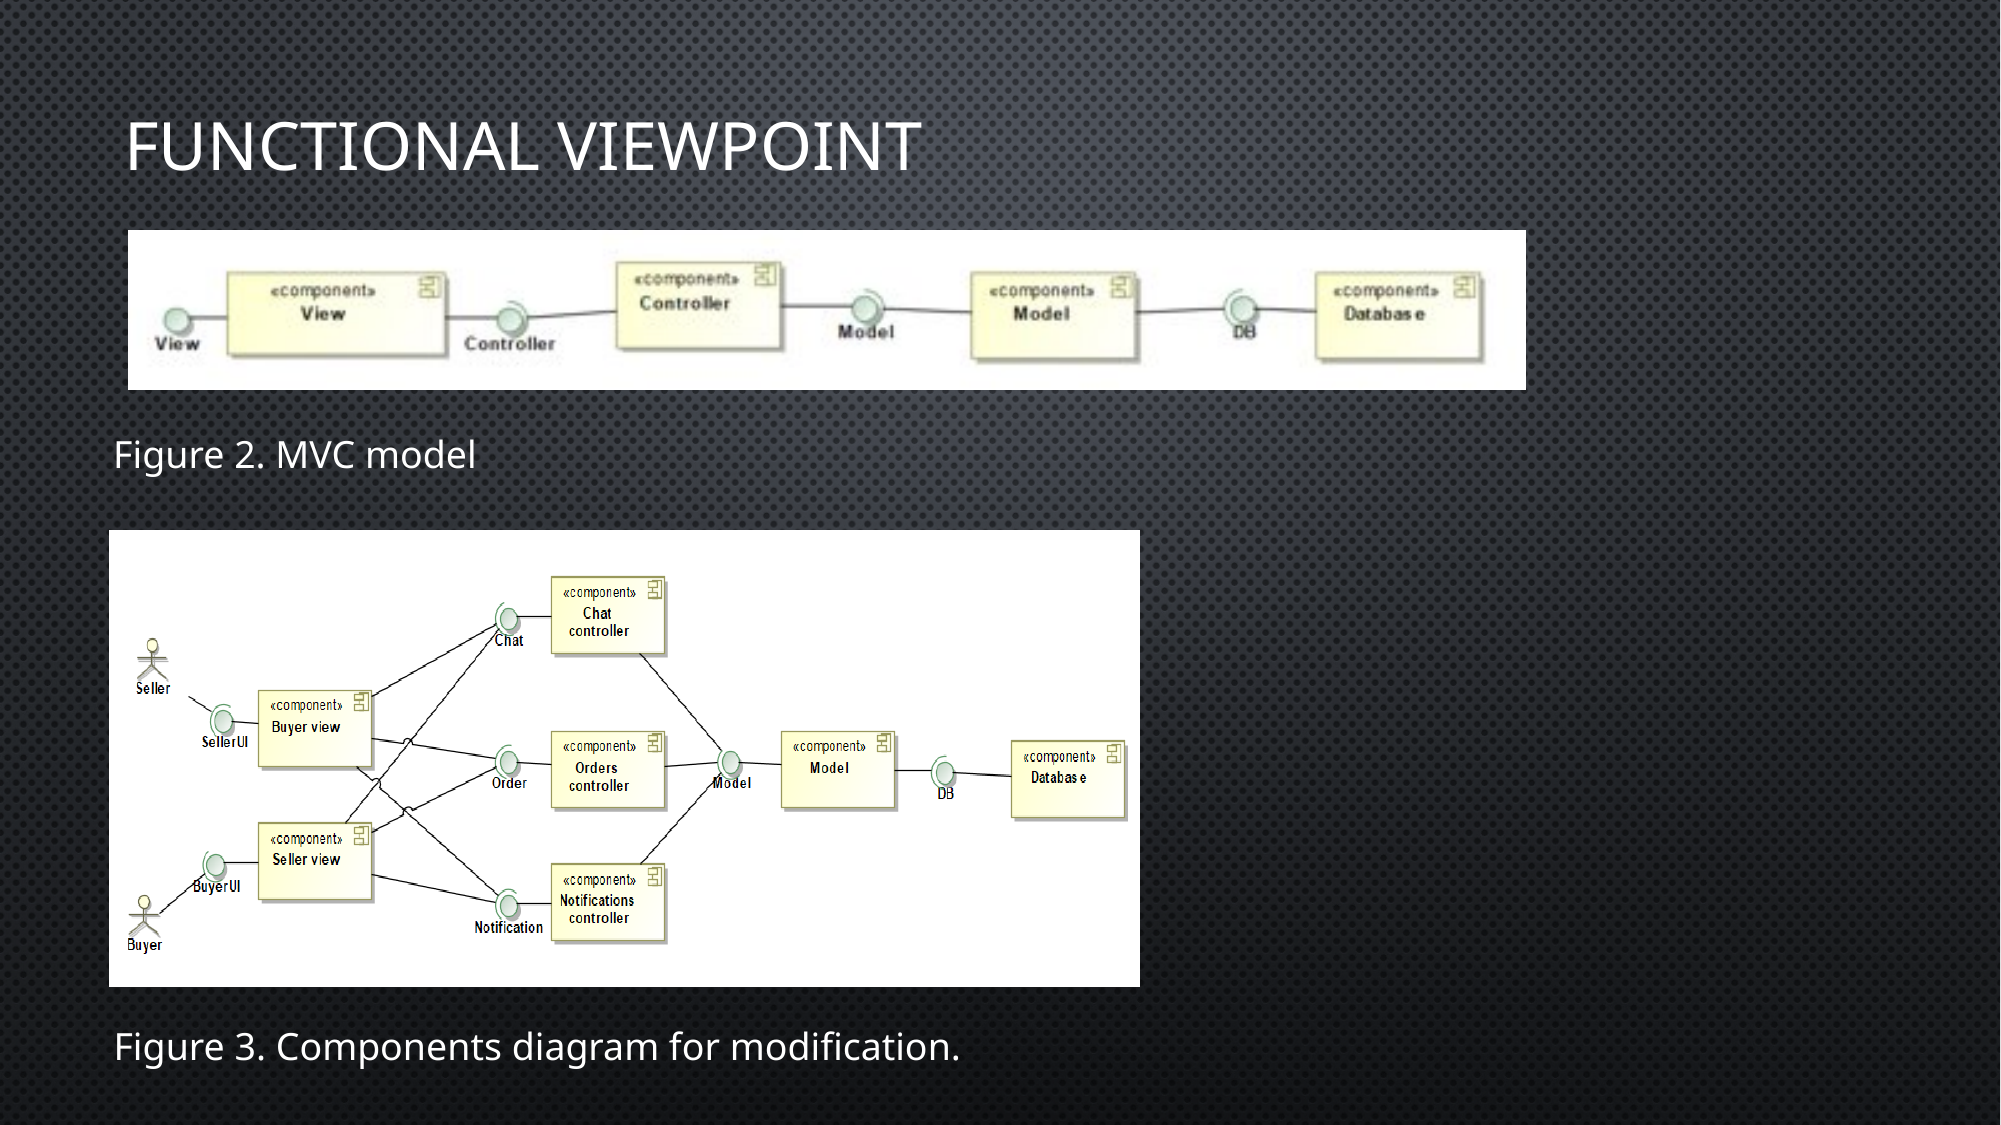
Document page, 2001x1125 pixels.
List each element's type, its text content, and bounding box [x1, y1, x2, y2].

text_box Figure 2. MVC model [98, 423, 674, 484]
text_box Figure 3. Components diagram for modification. [98, 1015, 1121, 1076]
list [108, 530, 1140, 988]
picture [128, 230, 1526, 391]
title Functional viewpoint [109, 26, 1553, 262]
